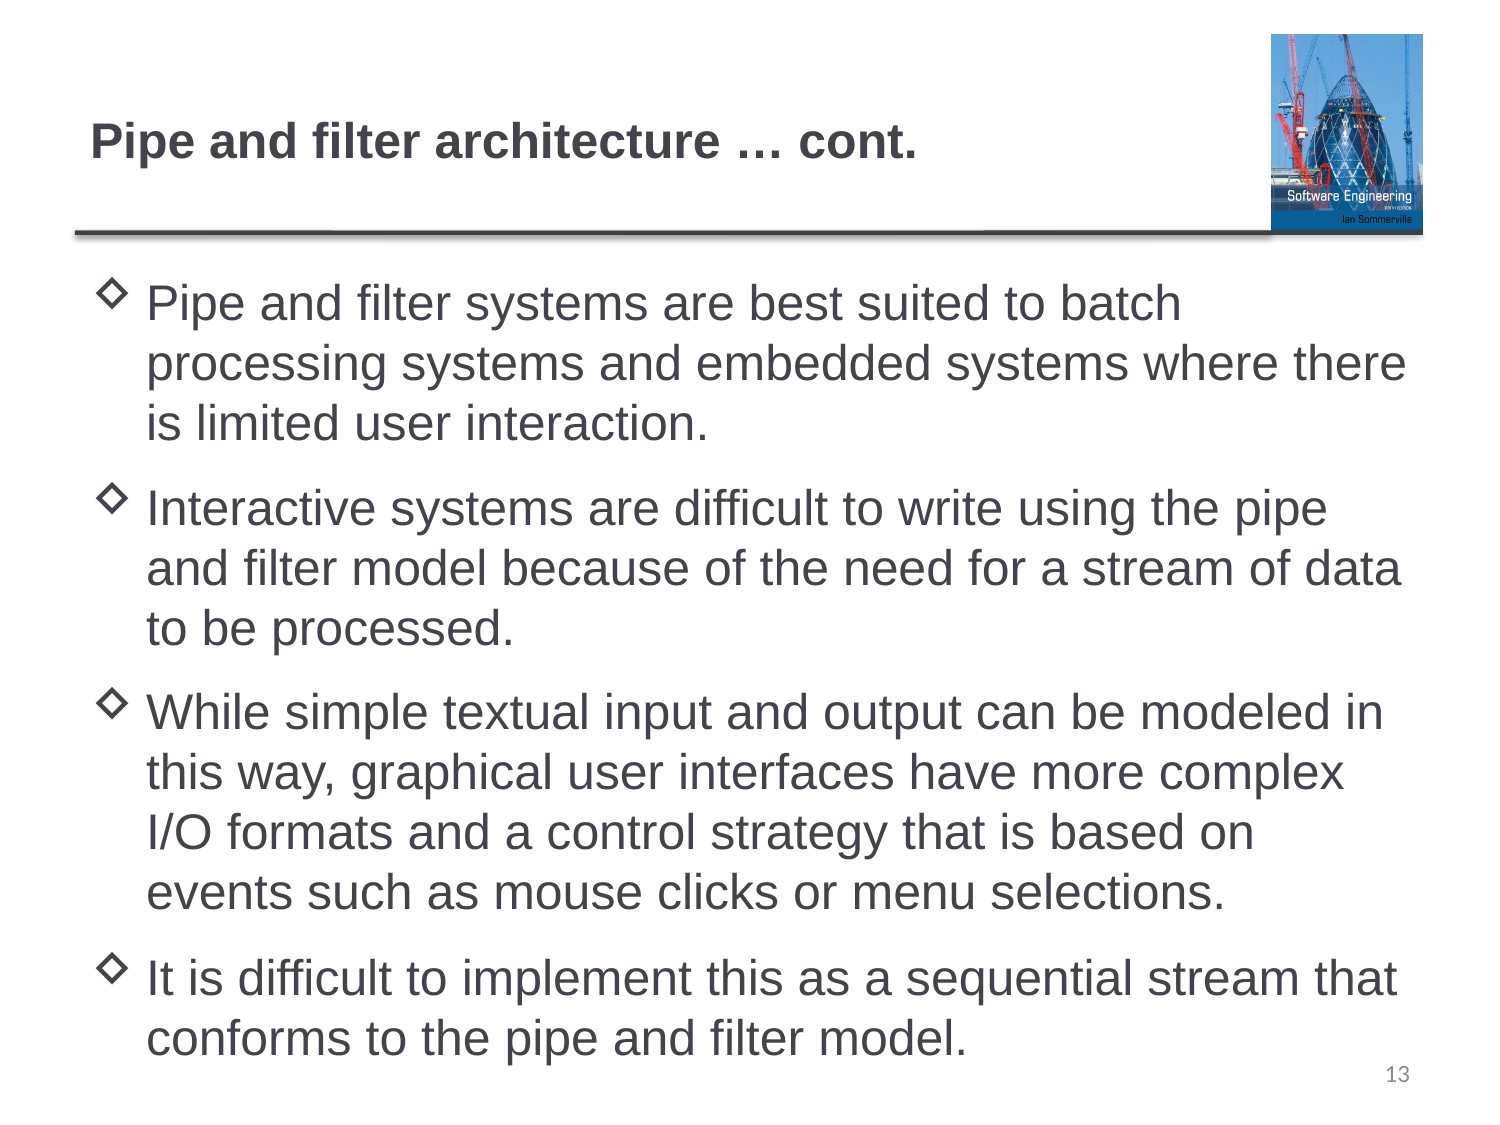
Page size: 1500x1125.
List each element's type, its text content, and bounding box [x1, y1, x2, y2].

title Pipe and filter architecture … cont. [74, 44, 1272, 233]
list Pipe and filter systems are best suited to batch processing systems and embedded systems where there is limited user interaction. Interactive systems are difficult to write using the pipe and filter model because of the need for a stream of data to be processed. While simple textual input and output can be modeled in this way, graphical user interfaces have more complex I/O formats and a control strategy that is based on events such as mouse clicks or menu selections. It is difficult to implement this as a sequential stream that conforms to the pipe and filter model. [75, 262, 1425, 1080]
slide_number 13 [1074, 1042, 1425, 1103]
picture [1271, 34, 1423, 230]
